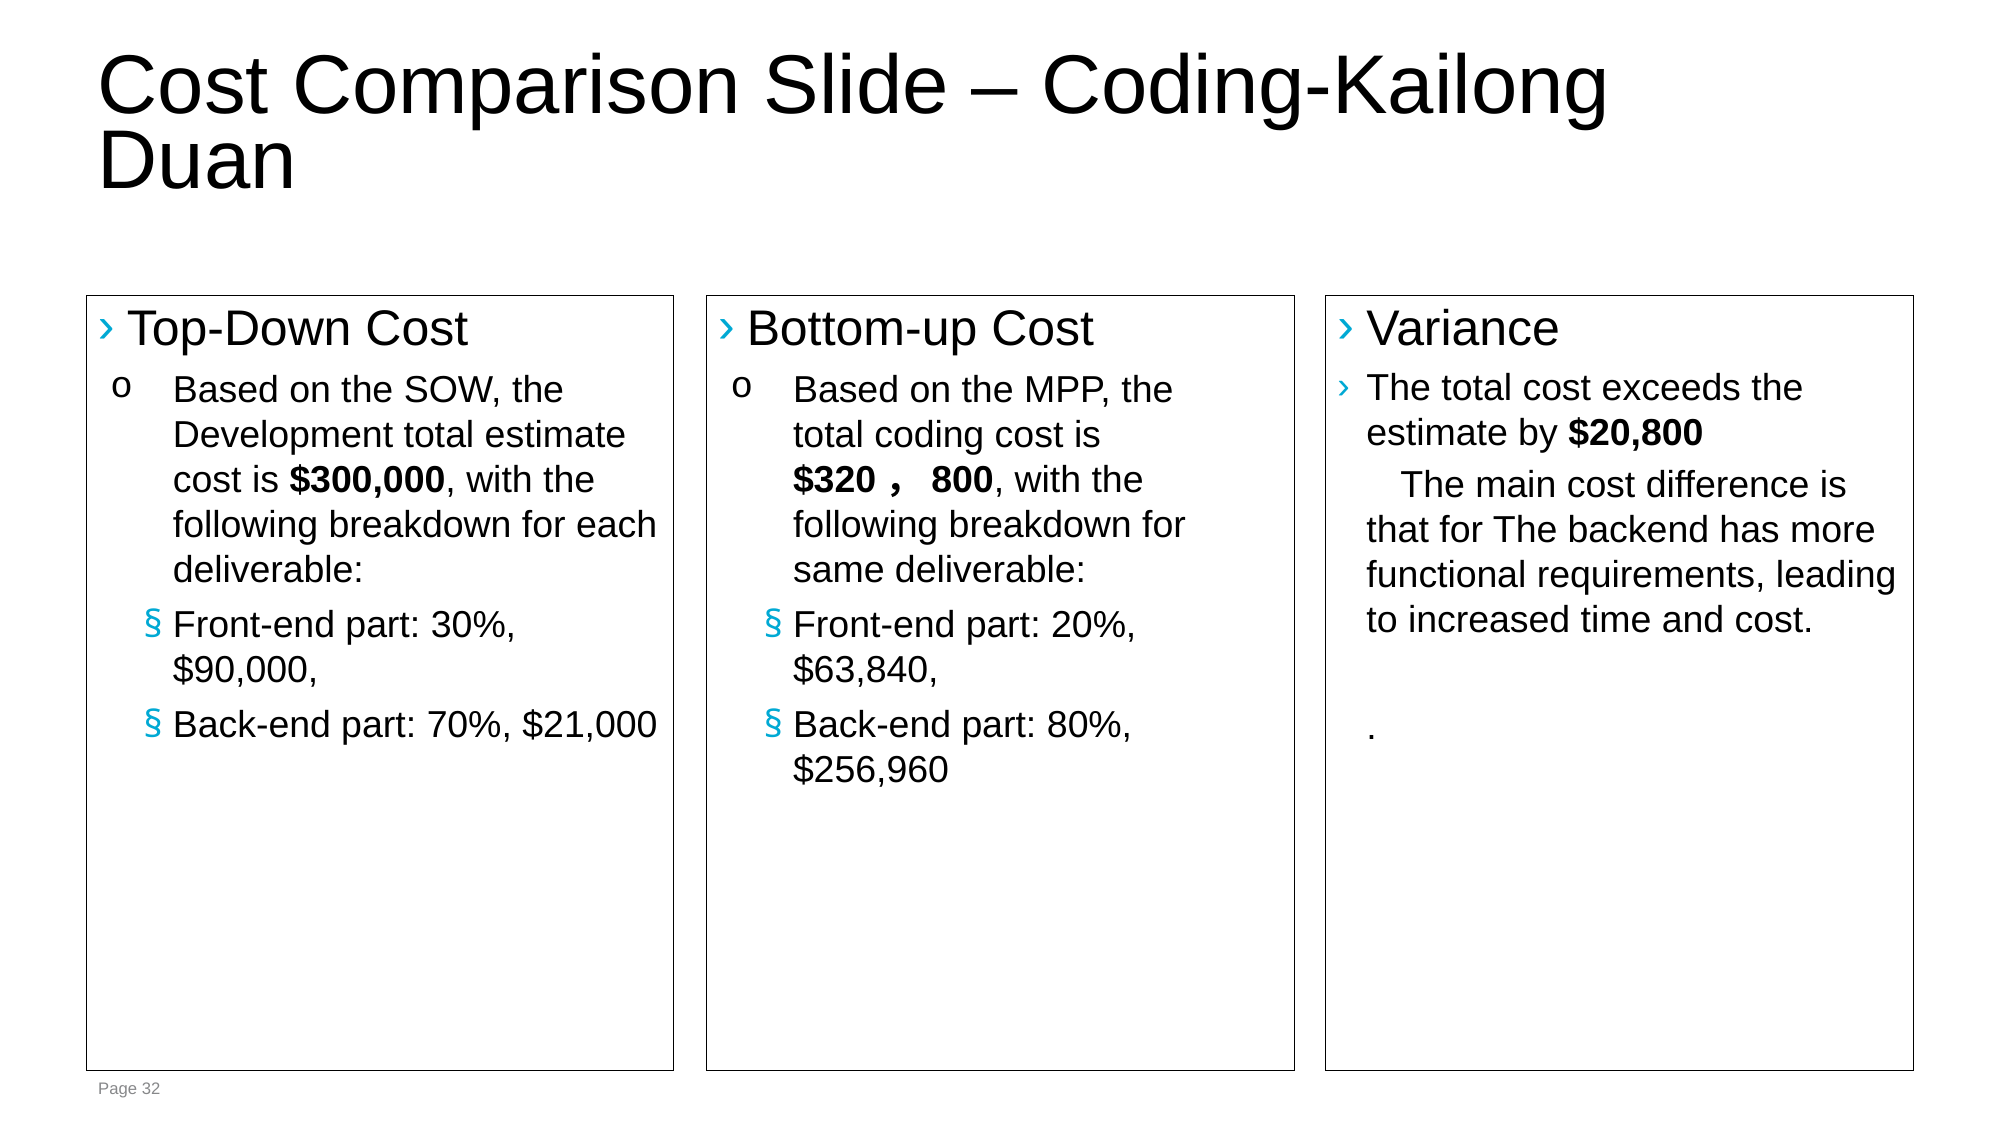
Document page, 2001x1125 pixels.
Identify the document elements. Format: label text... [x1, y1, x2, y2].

list Variance The total cost exceeds the estimate by $20,800 The main cost difference is that for The backend has more functional requirements, leading to increased time and cost. . [1325, 295, 1914, 1071]
title Cost Comparison Slide – Coding-Kailong Duan [86, 39, 1726, 218]
list Bottom-up Cost Based on the MPP, the total coding cost is $320，800, with the following breakdown for same deliverable: Front-end part: 20%, $63,840, Back-end part: 80%, $256,960 [706, 295, 1295, 1071]
list Top-Down Cost Based on the SOW, the Development total estimate cost is $300,000, with the following breakdown for each deliverable: Front-end part: 30%, $90,000, Back-end part: 70%, $21,000 [86, 295, 674, 1071]
